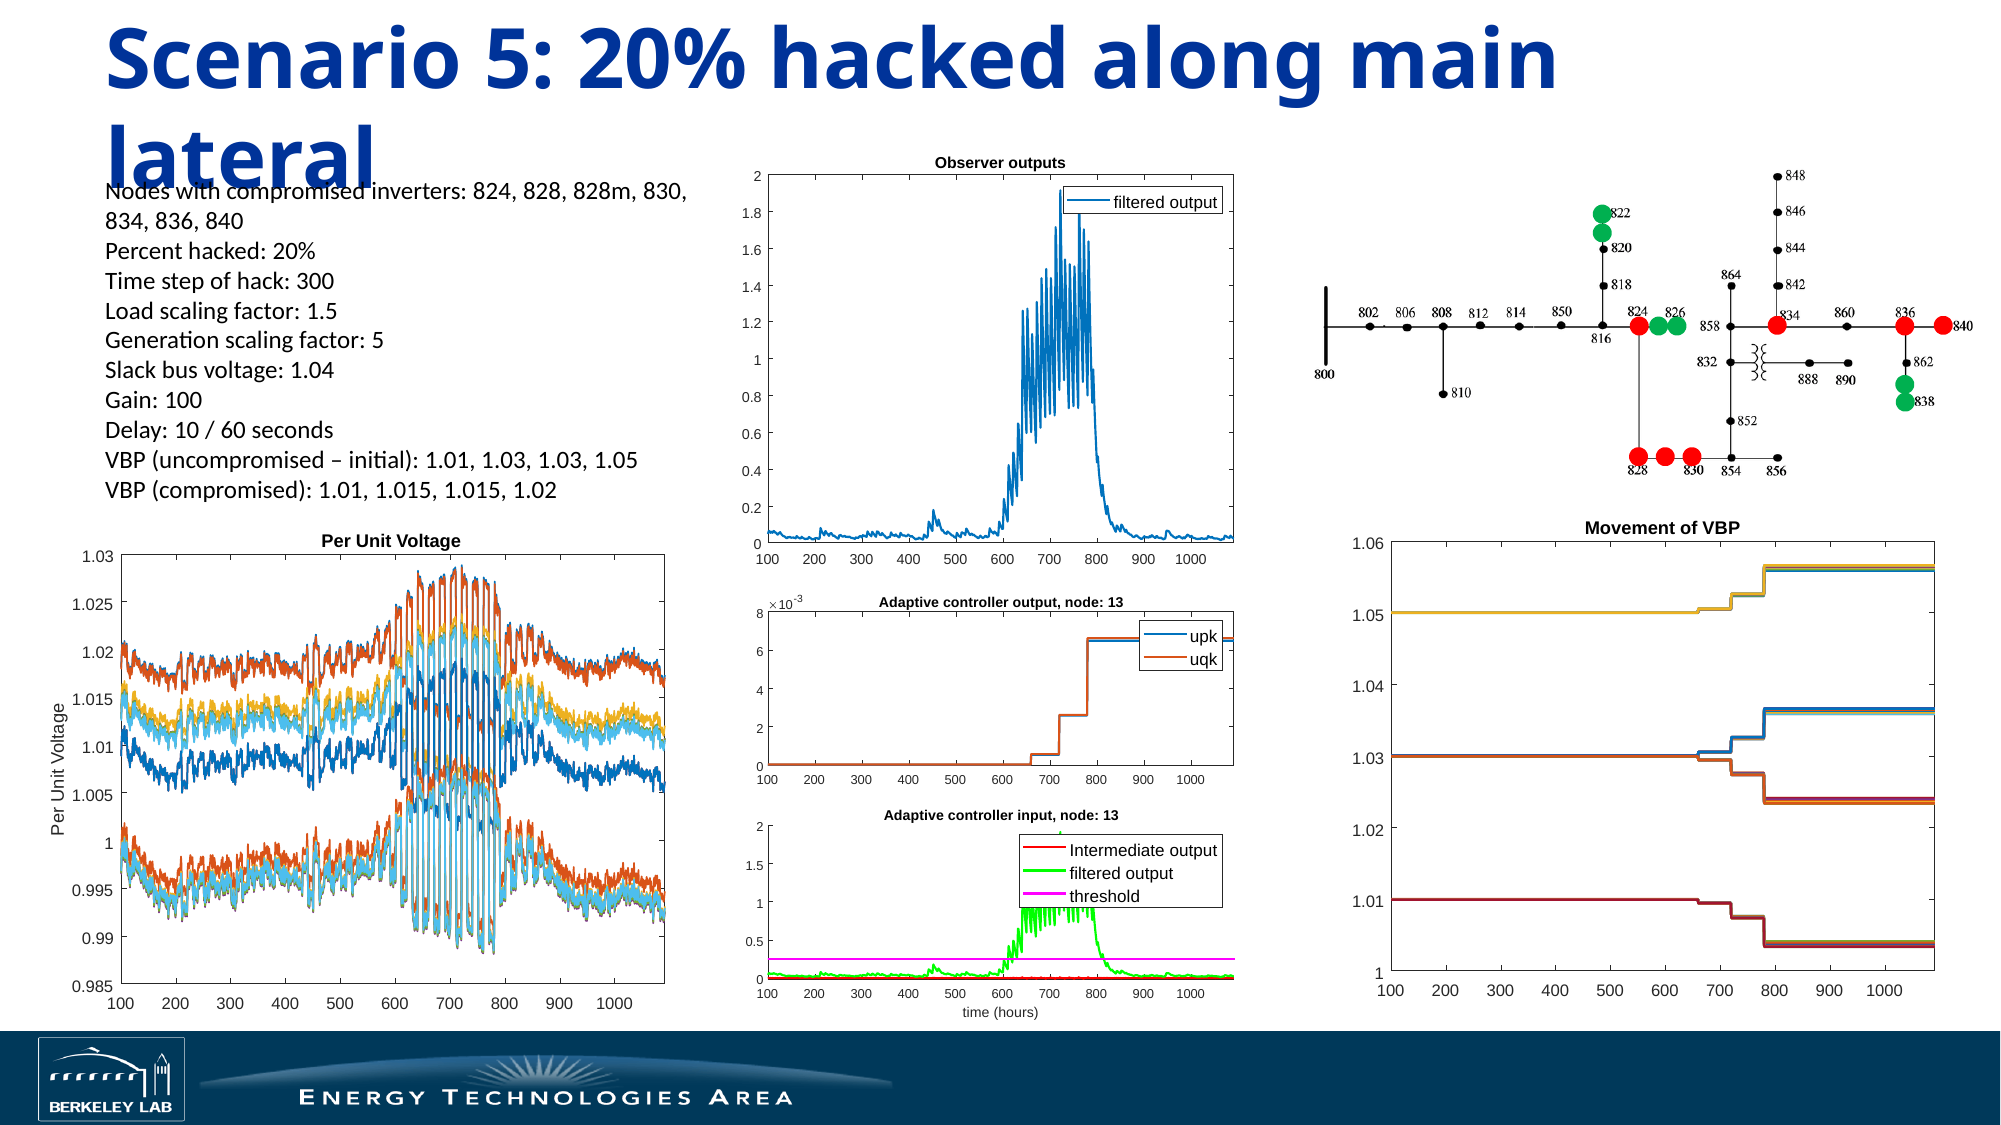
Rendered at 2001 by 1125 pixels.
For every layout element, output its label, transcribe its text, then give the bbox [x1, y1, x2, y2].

text_box Nodes with compromised inverters: 824, 828, 828m, 830, 834, 836, 840 Percent hacked: 20% Time step of hack: 300 Load scaling factor: 1.5 Generation scaling factor: 5 Slack bus voltage: 1.04 Gain: 100 Delay: 10 / 60 seconds VBP (uncompromised – initial): 1.01, 1.03, 1.03, 1.05 VBP (compromised): 1.01, 1.015, 1.015, 1.02 [90, 166, 684, 512]
text_box Scenario 5: 20% hacked along main lateral [90, 0, 1823, 217]
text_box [1314, 166, 1974, 483]
picture [1299, 501, 2000, 1028]
picture [0, 140, 2001, 1125]
